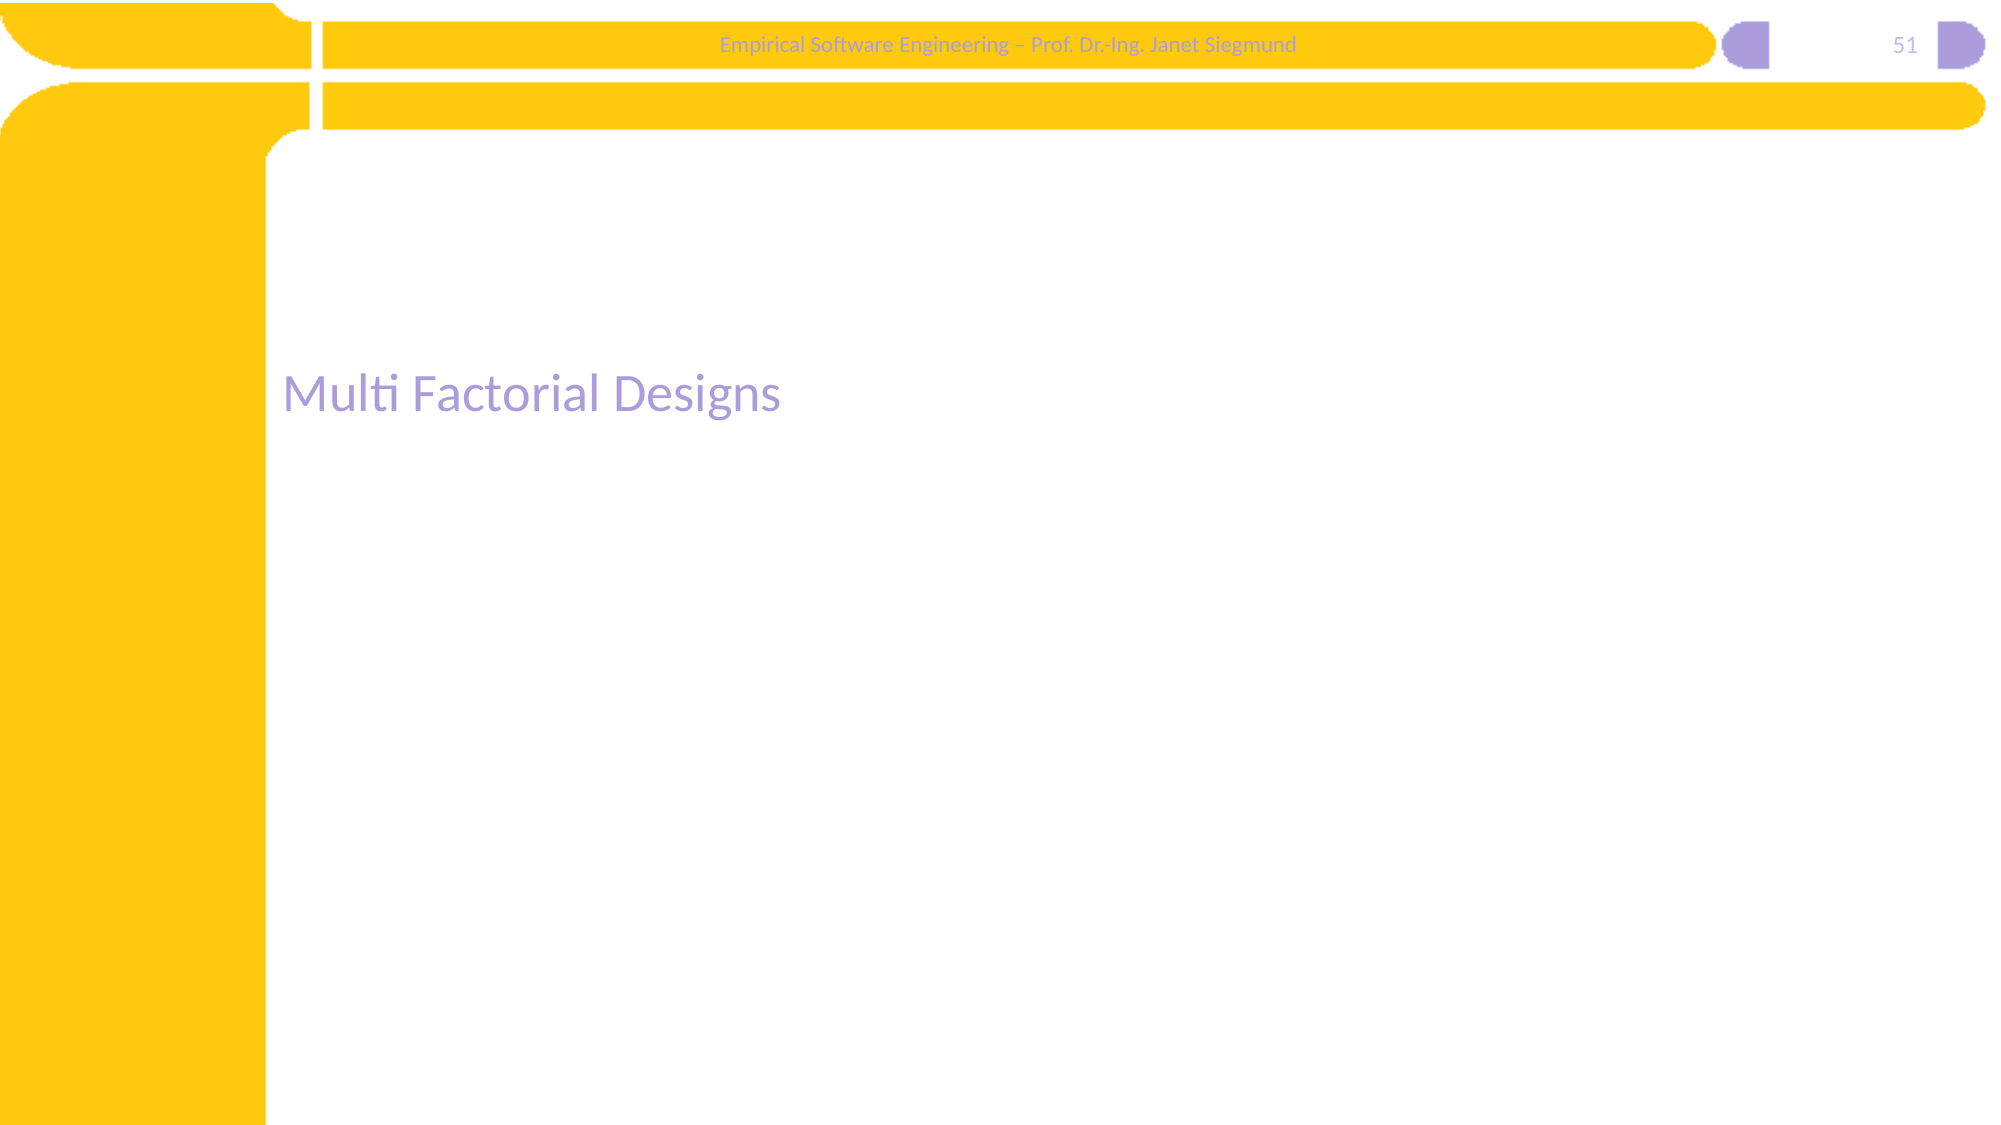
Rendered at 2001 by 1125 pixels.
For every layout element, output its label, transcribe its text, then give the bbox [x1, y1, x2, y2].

picture [0, 3, 1999, 1125]
list Multi Factorial Designs [267, 349, 1993, 1104]
slide_number 51 [1767, 20, 1934, 67]
